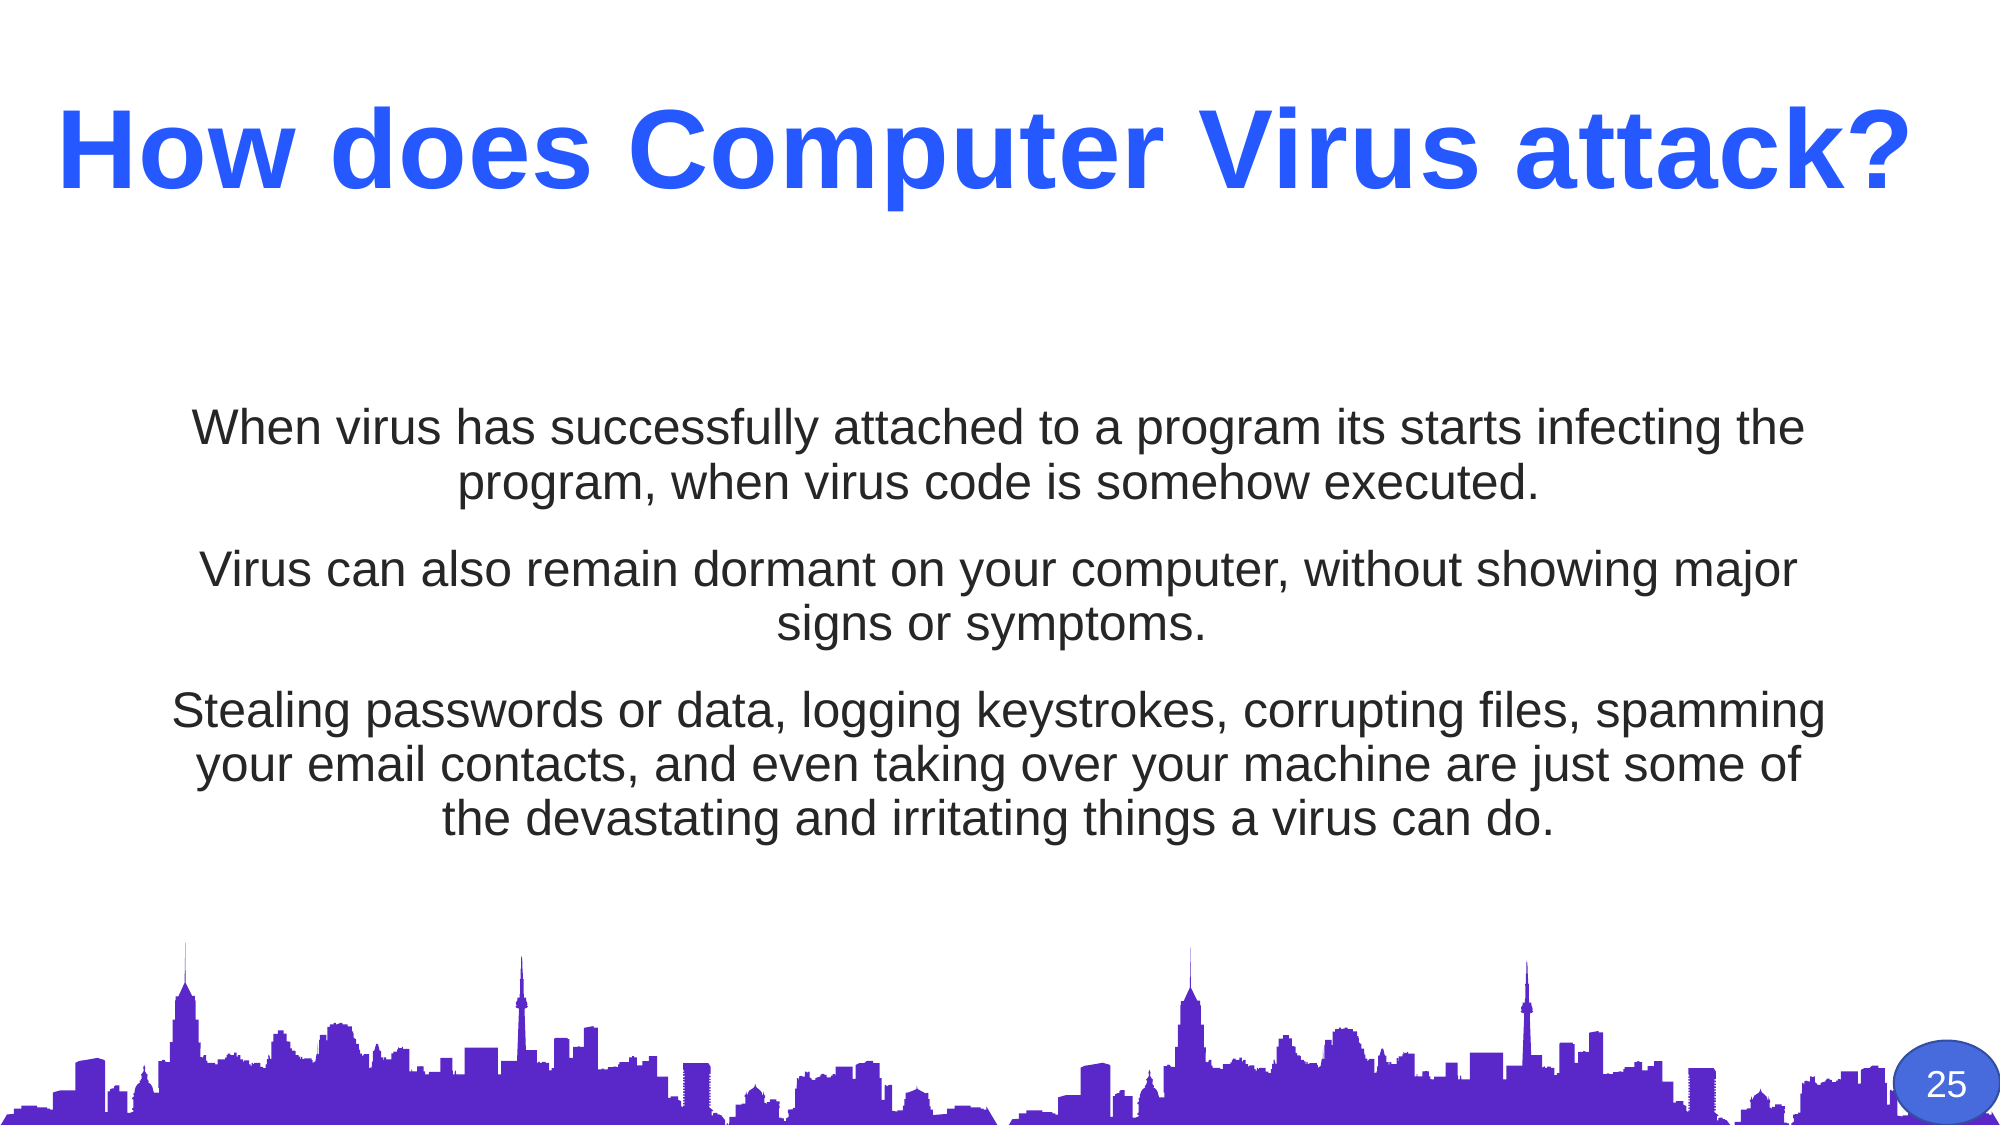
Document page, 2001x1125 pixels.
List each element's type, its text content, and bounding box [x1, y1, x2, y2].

text_box How does Computer Virus attack? [41, 68, 1934, 219]
list When virus has successfully attached to a program its starts infecting the program, when virus code is somehow executed. Virus can also remain dormant on your computer, without showing major signs or symptoms. Stealing passwords or data, logging keystrokes, corrupting files, spamming your email contacts, and even taking over your machine are just some of the devastating and irritating things a virus can do. [143, 278, 1855, 971]
text_box 25 [1892, 1039, 2000, 1125]
